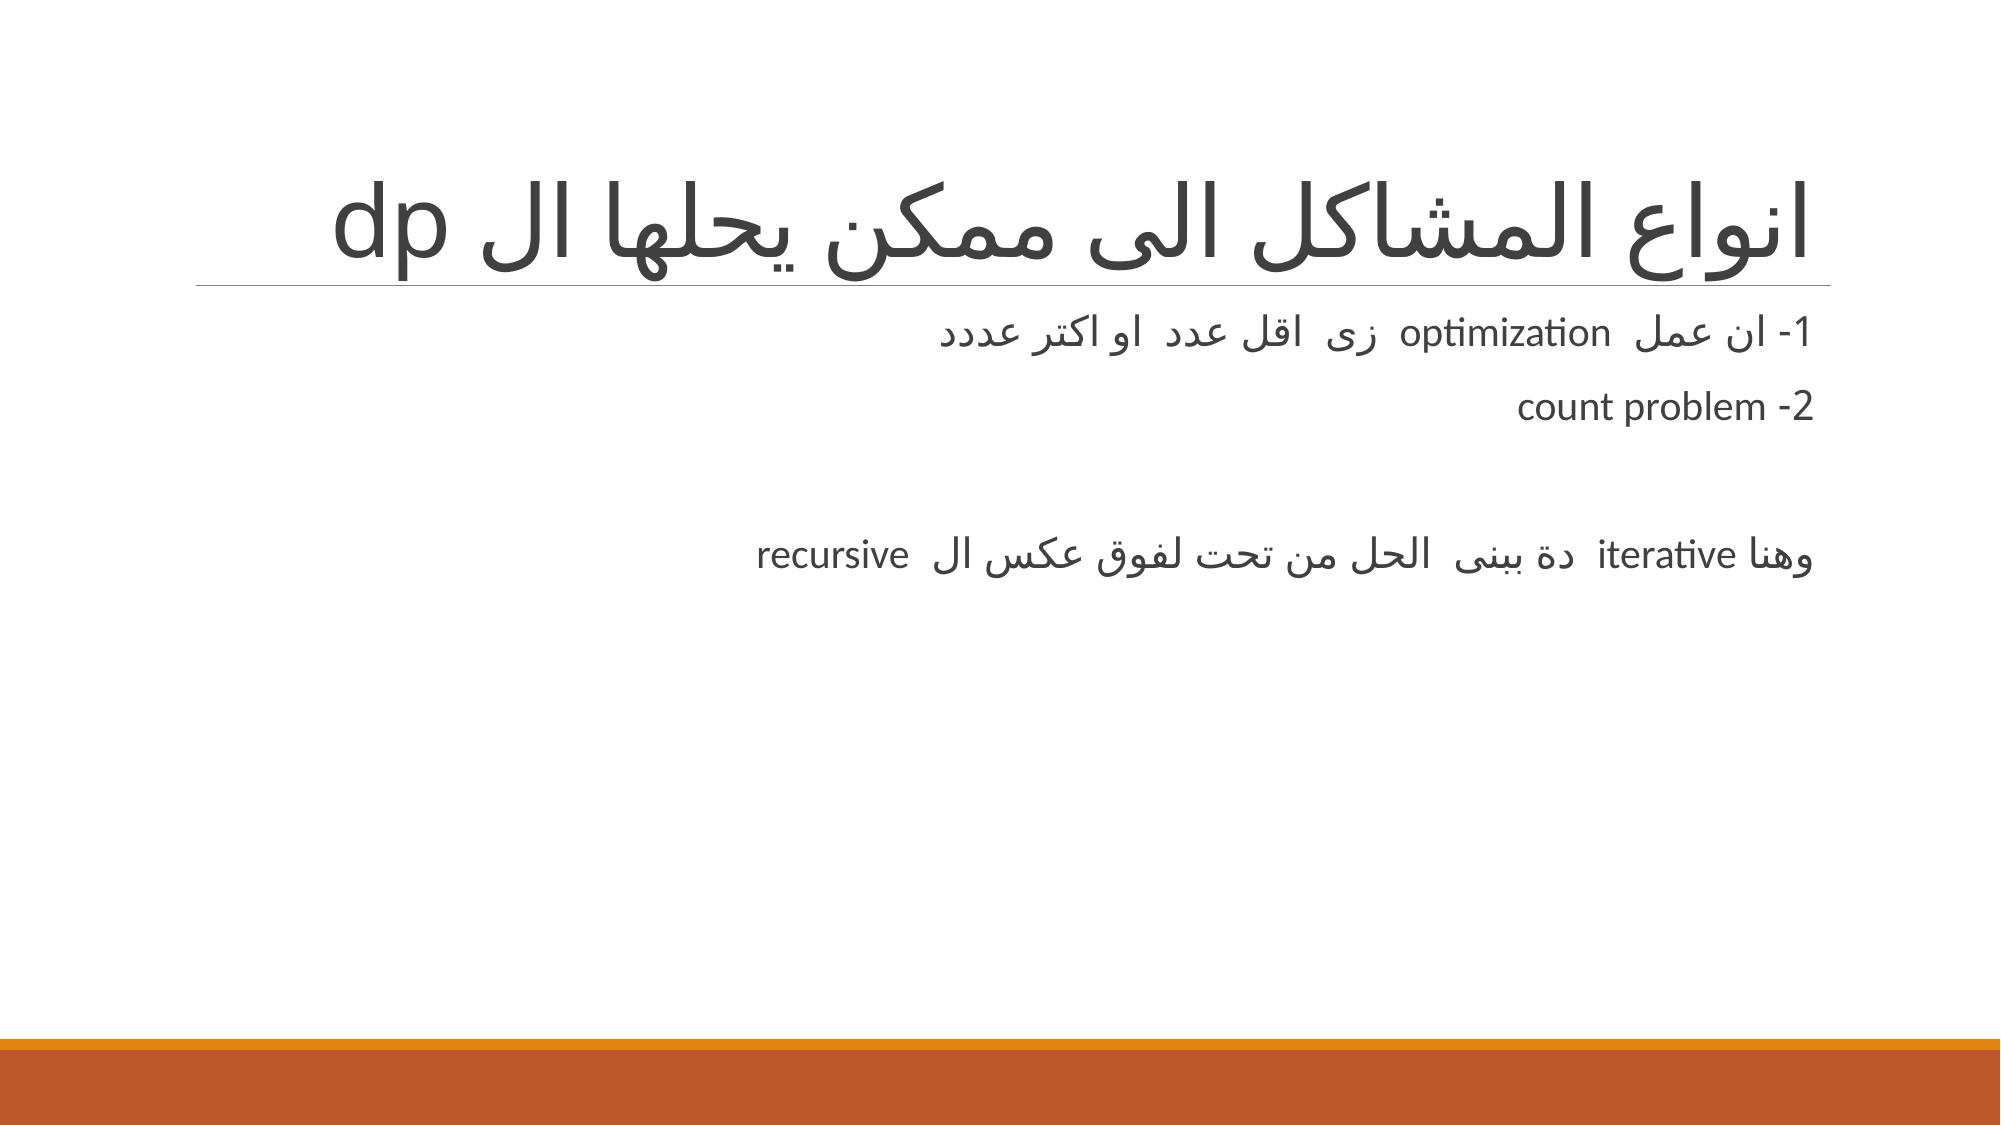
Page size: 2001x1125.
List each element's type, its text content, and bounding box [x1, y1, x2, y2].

list 1- ان عمل optimization زى اقل عدد او اكتر عددد 2- count problem وهنا iterative دة ببنى الحل من تحت لفوق عكس ال recursive [180, 302, 1830, 963]
title انواع المشاكل الى ممكن يحلها ال dp [180, 47, 1830, 285]
